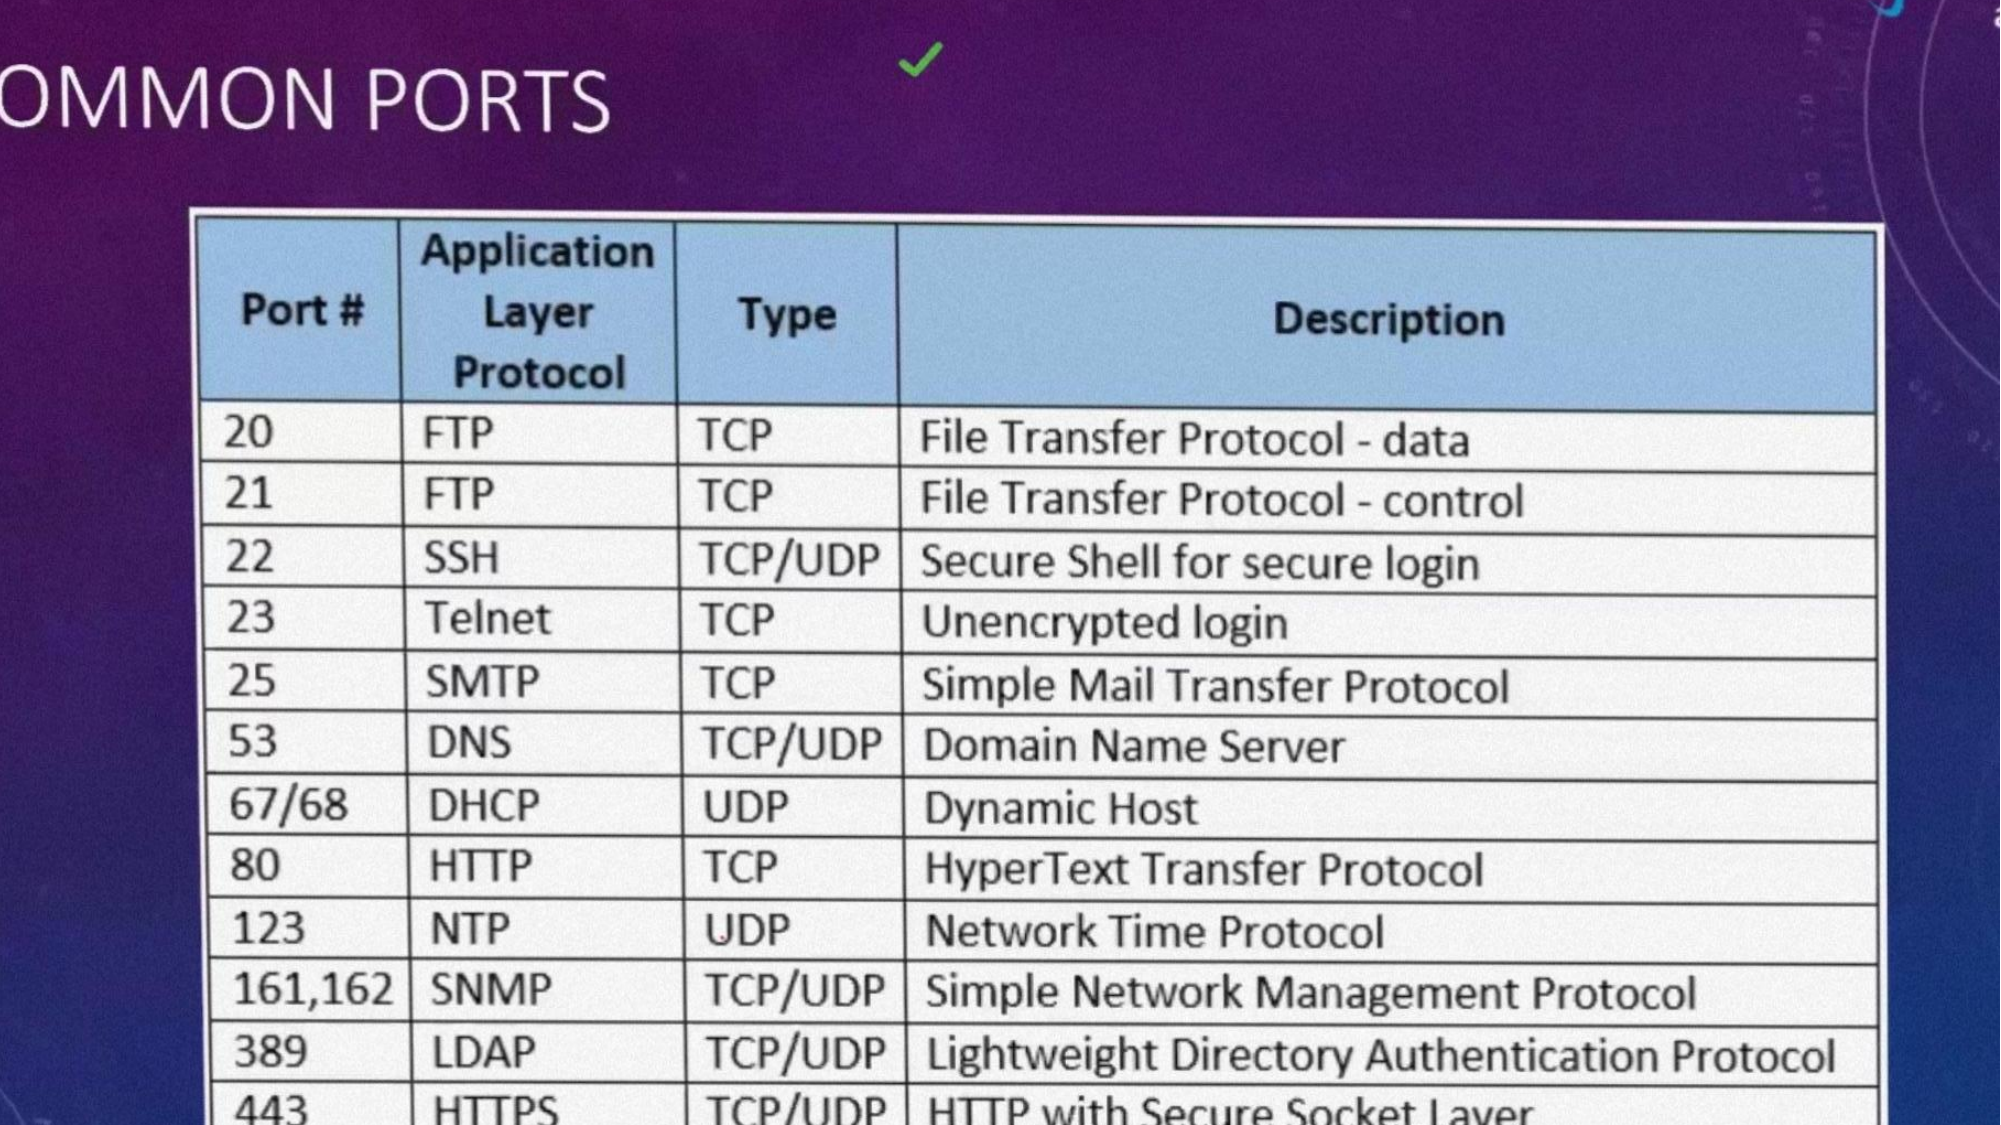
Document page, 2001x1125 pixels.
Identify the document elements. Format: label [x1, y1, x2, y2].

list [0, 0, 2000, 1125]
